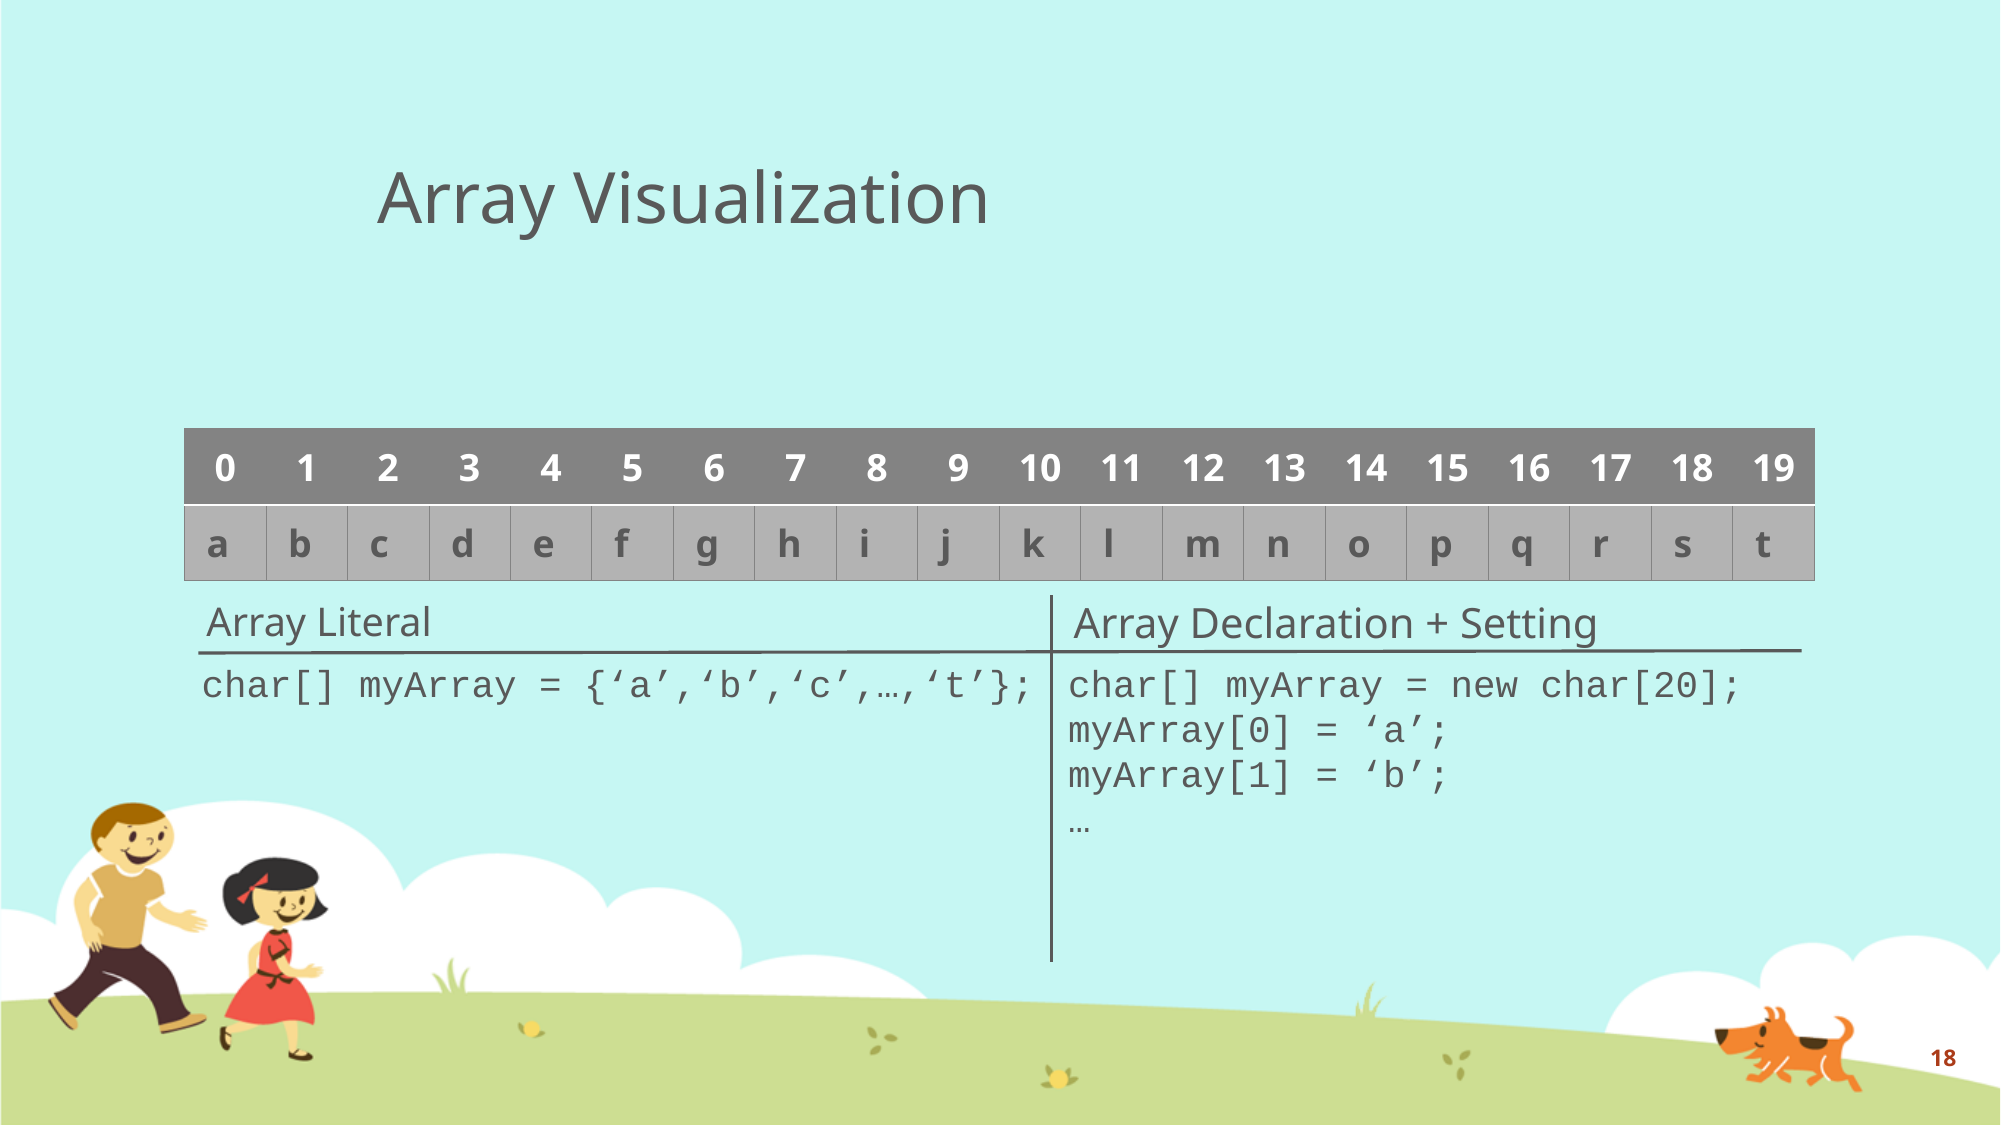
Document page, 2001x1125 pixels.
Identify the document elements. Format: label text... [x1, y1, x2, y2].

table_header 14 [1326, 429, 1406, 504]
text_box Array Declaration + Setting [1052, 595, 1802, 650]
table_header 19 [1733, 429, 1814, 504]
table_header 3 [430, 429, 510, 504]
table_header 16 [1489, 429, 1569, 504]
table_header 4 [511, 429, 591, 504]
table_cell h [755, 506, 836, 580]
table_header 6 [674, 429, 754, 504]
table_cell d [430, 506, 510, 580]
table_cell a [185, 506, 266, 580]
text_box char[] myArray = new char[20]; myArray[0] = ‘a’; myArray[1] = ‘b’; … [1053, 653, 1759, 848]
table_header 8 [837, 429, 917, 504]
table_cell m [1163, 506, 1243, 580]
title Array Visualization [362, 50, 1900, 247]
table_cell s [1652, 506, 1732, 580]
table_cell q [1489, 506, 1569, 580]
table_header 18 [1652, 429, 1732, 504]
table_header 10 [1000, 429, 1080, 504]
table_header 15 [1407, 429, 1488, 504]
table_cell o [1326, 506, 1406, 580]
table_header 13 [1244, 429, 1325, 504]
table_cell c [348, 506, 429, 580]
table_cell r [1570, 506, 1651, 580]
text_box Array Literal [184, 595, 935, 653]
table_cell g [674, 506, 754, 580]
table_header 0 [185, 429, 266, 504]
table_header 9 [918, 429, 999, 504]
table_header 2 [348, 429, 429, 504]
slide_number 18 [1899, 1030, 1988, 1088]
table_cell n [1244, 506, 1325, 580]
table_cell b [267, 506, 347, 580]
picture [0, 0, 2001, 1125]
table_header 12 [1163, 429, 1243, 504]
table_header 17 [1570, 429, 1651, 504]
table_cell i [837, 506, 917, 580]
table_cell j [918, 506, 999, 580]
table_cell k [1000, 506, 1080, 580]
table_cell l [1081, 506, 1162, 580]
table_header 1 [267, 429, 347, 504]
table_cell t [1733, 506, 1814, 580]
table_header 7 [755, 429, 836, 504]
table_cell e [511, 506, 591, 580]
table_header 11 [1081, 429, 1162, 504]
text_box char[] myArray = {‘a’,‘b’,‘c’,…,‘t’}; [186, 653, 1050, 713]
table_cell p [1407, 506, 1488, 580]
table_header 5 [592, 429, 673, 504]
table_cell f [592, 506, 673, 580]
